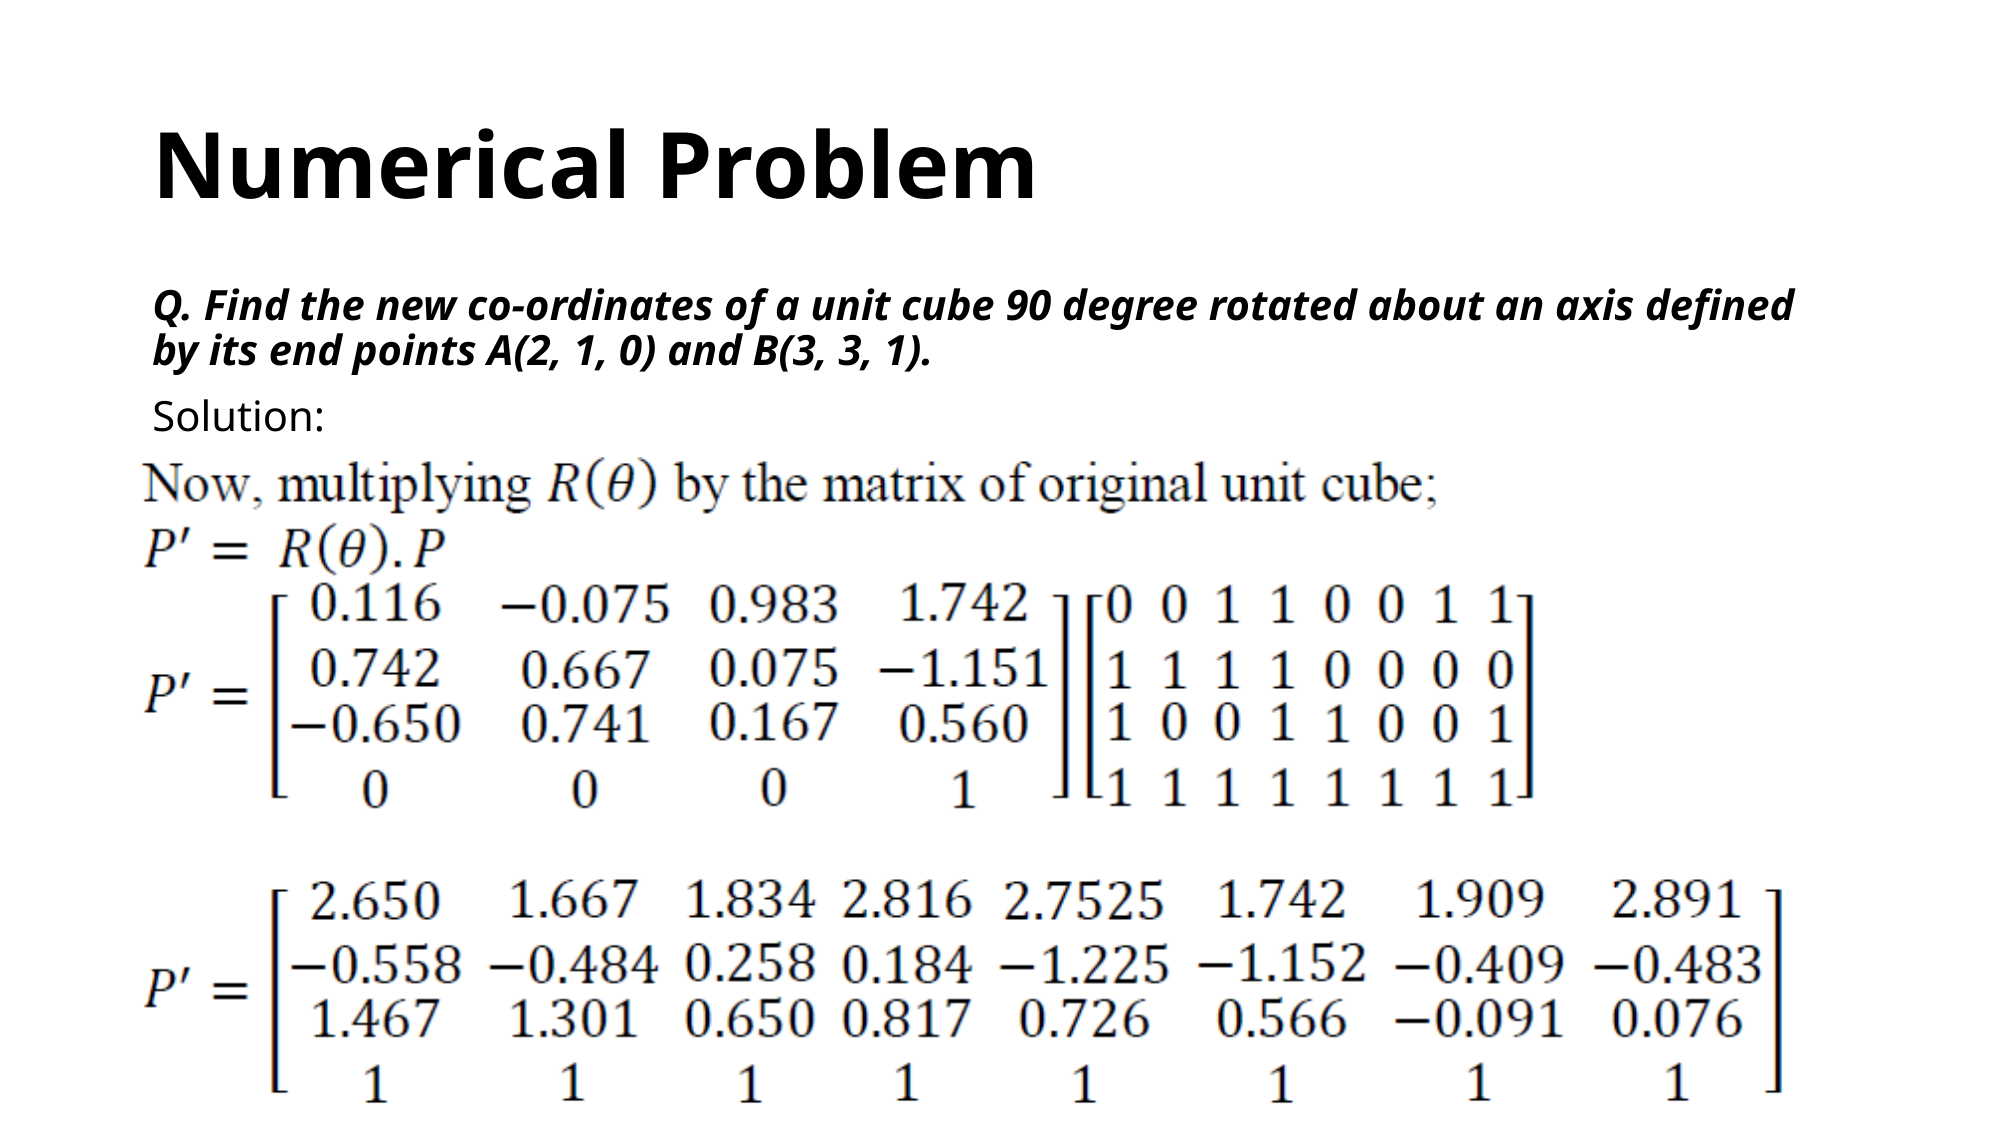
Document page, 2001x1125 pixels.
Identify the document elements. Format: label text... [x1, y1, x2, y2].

title Numerical Problem [137, 59, 1863, 277]
picture [137, 452, 1796, 1125]
list Q. Find the new co-ordinates of a unit cube 90 degree rotated about an axis defined by its end points A(2, 1, 0) and B(3, 3, 1). Solution: [137, 277, 1863, 1014]
